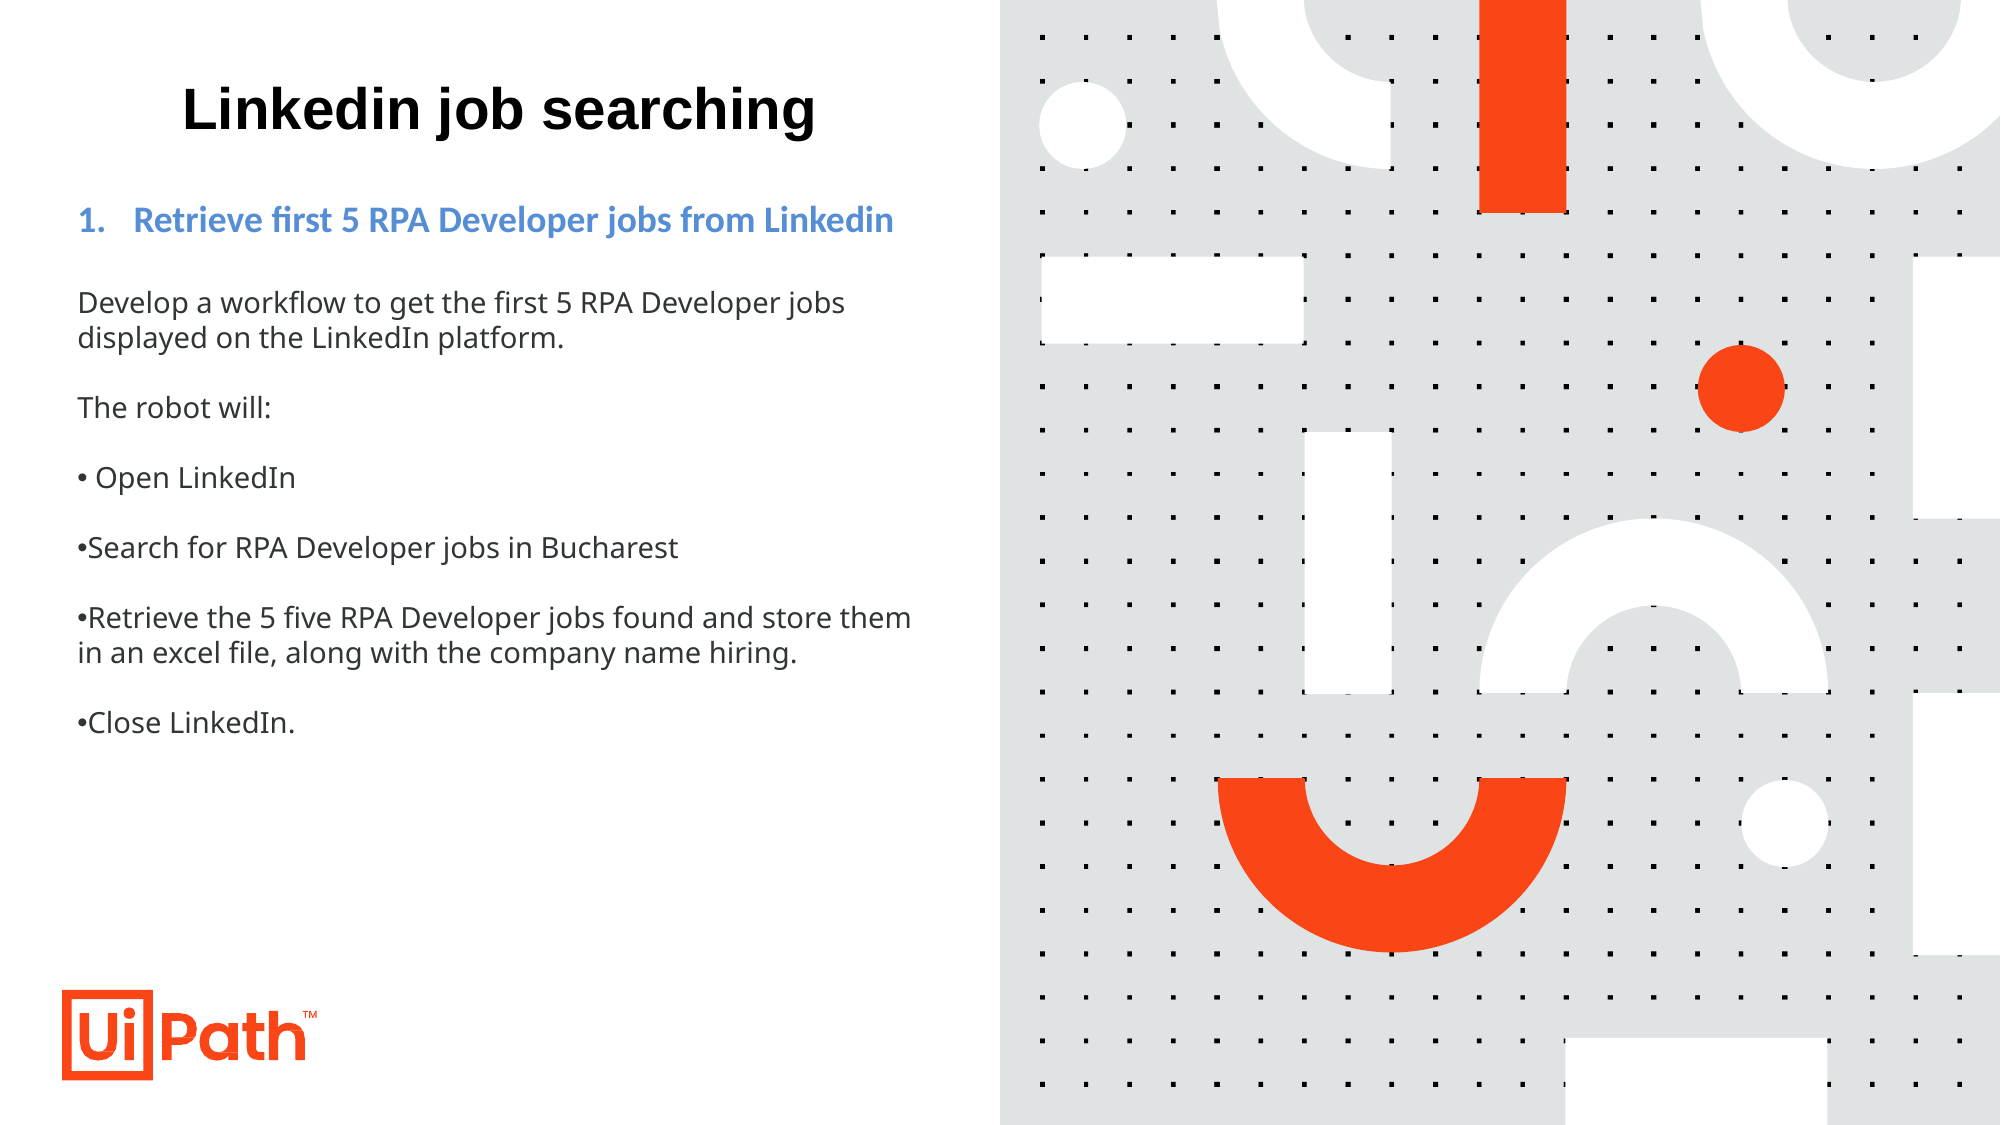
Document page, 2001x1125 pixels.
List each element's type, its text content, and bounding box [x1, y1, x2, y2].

picture [1000, 0, 2000, 1125]
text_box Retrieve first 5 RPA Developer jobs from Linkedin Develop a workflow to get the first 5 RPA Developer jobs displayed on the LinkedIn platform. The robot will: Open LinkedIn Search for RPA Developer jobs in Bucharest Retrieve the 5 five RPA Developer jobs found and store them in an excel file, along with the company name hiring. Close LinkedIn. [62, 187, 938, 782]
picture [1788, 0, 1960, 81]
title Linkedin job searching [37, 70, 963, 213]
